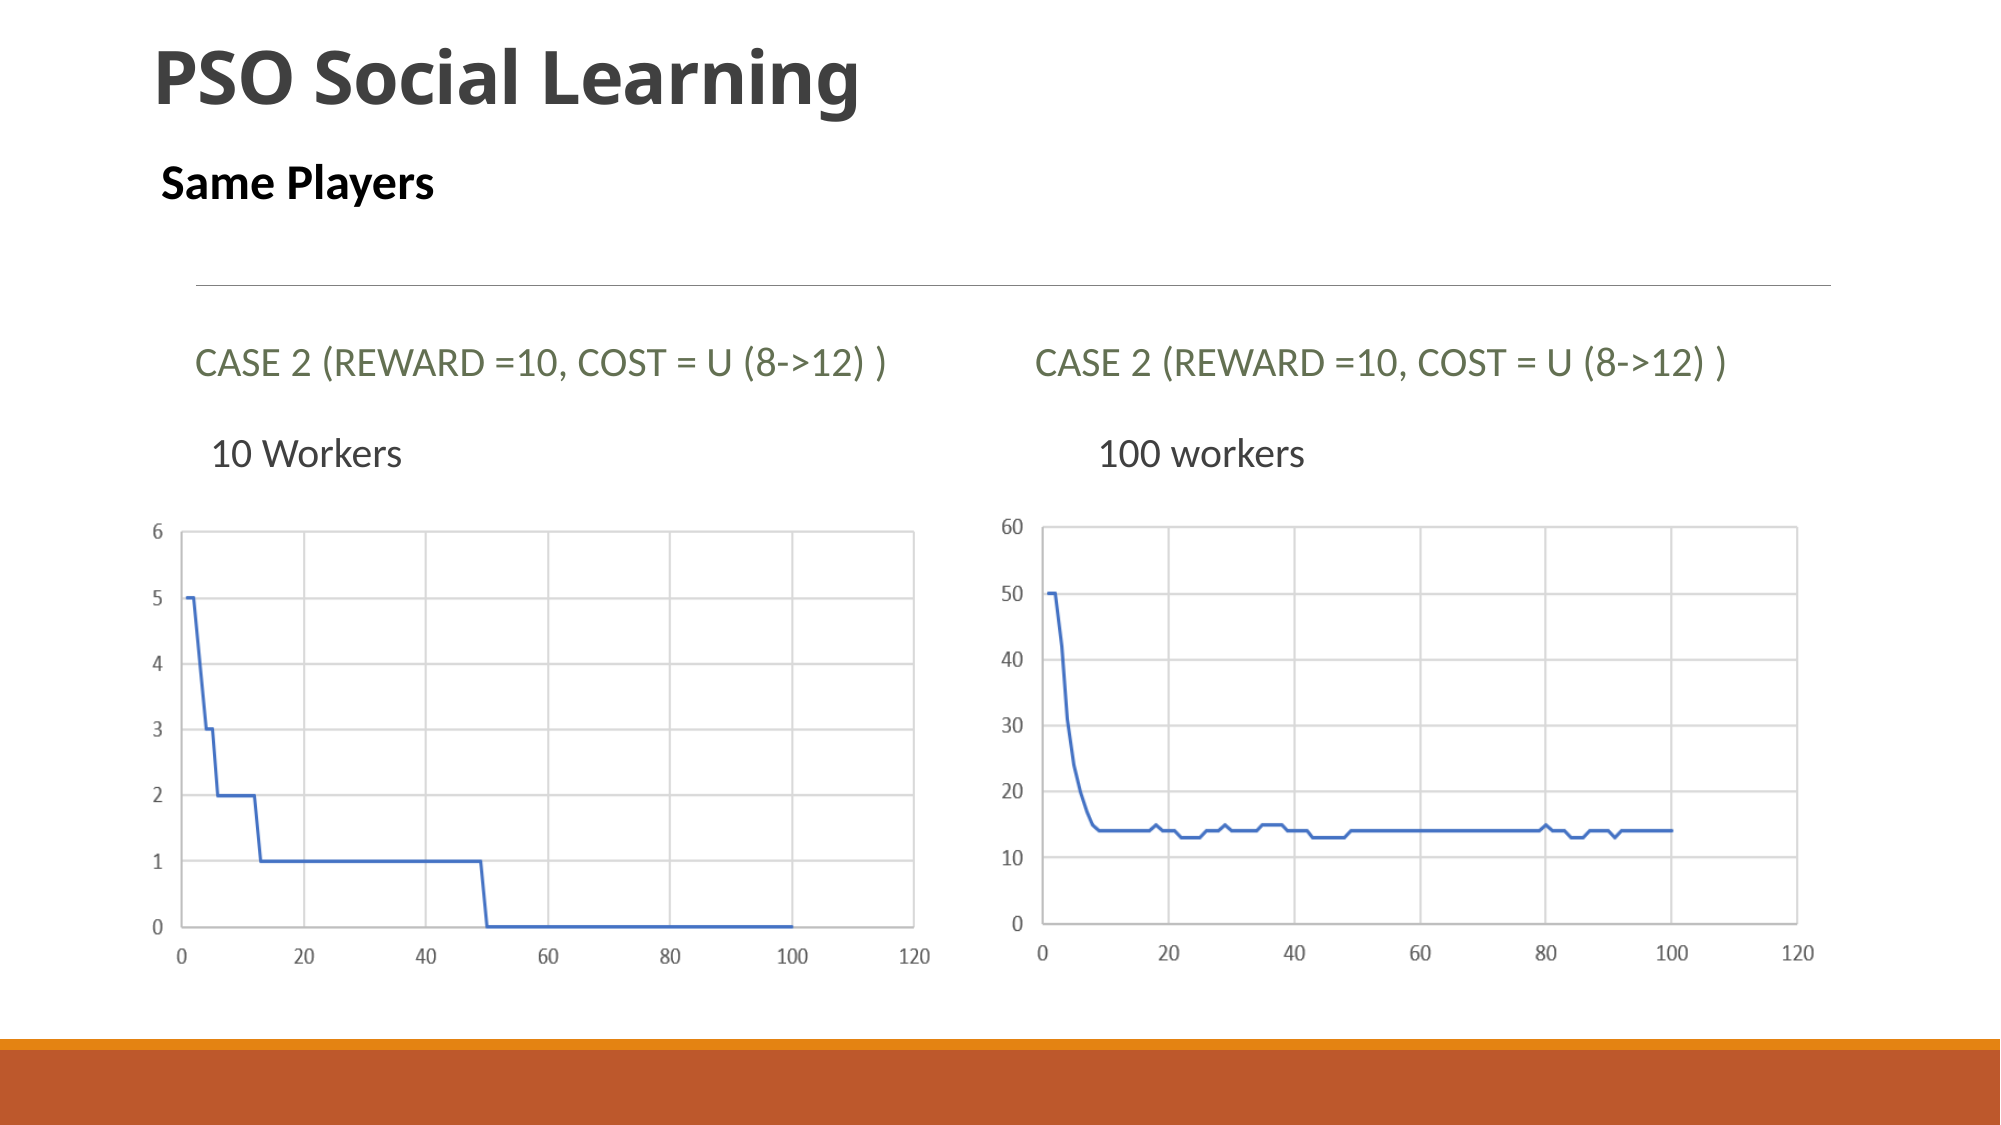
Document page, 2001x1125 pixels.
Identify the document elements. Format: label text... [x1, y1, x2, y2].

list Case 2 (Reward =10, Cost = U (8->12) ) [1020, 302, 1830, 423]
list Case 2 (Reward =10, Cost = U (8->12) ) [180, 302, 990, 424]
picture [999, 512, 1829, 977]
picture [145, 513, 940, 979]
text_box Same Players [146, 141, 881, 217]
list 10 Workers [180, 423, 941, 510]
title PSO Social Learning [137, 25, 907, 128]
list 100 workers [1020, 423, 1830, 509]
